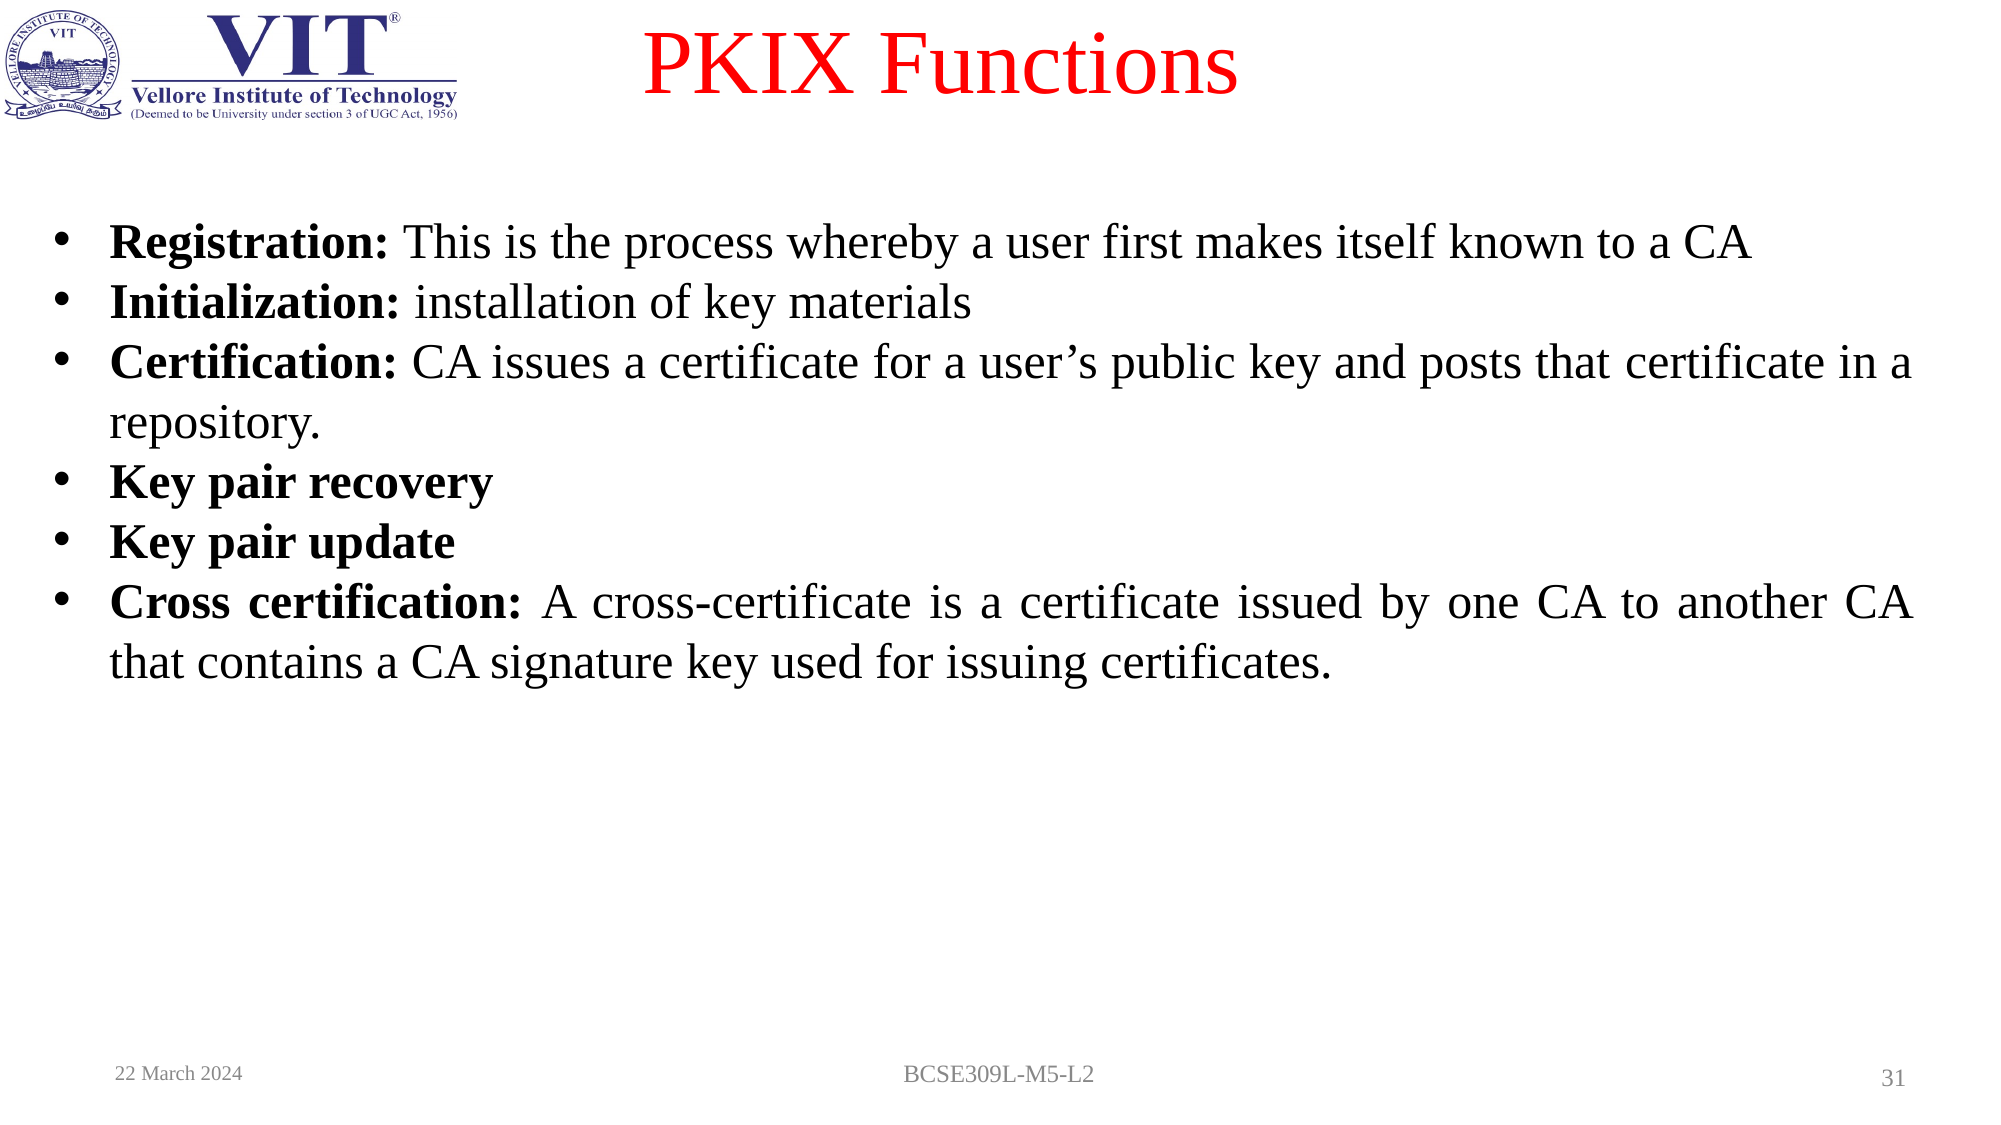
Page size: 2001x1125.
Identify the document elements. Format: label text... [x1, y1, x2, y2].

footer 22 March 2024 [112, 1059, 245, 1125]
picture [4, 10, 458, 120]
title PKIX Functions [639, 0, 1361, 190]
text_box Registration: This is the process whereby a user first makes itself known to a CA Initialization: installation of key materials Certification: CA issues a certificate for a user’s public key and posts that certificate in a repository. Key pair recovery Key pair update Cross certification: A cross-certificate is a certificate issued by one CA to another CA that contains a CA signature key used for issuing certificates. [53, 208, 1913, 689]
text_box BCSE309L-M5-L2 [901, 1057, 1099, 1088]
slide_number 31 [1875, 1061, 1913, 1125]
